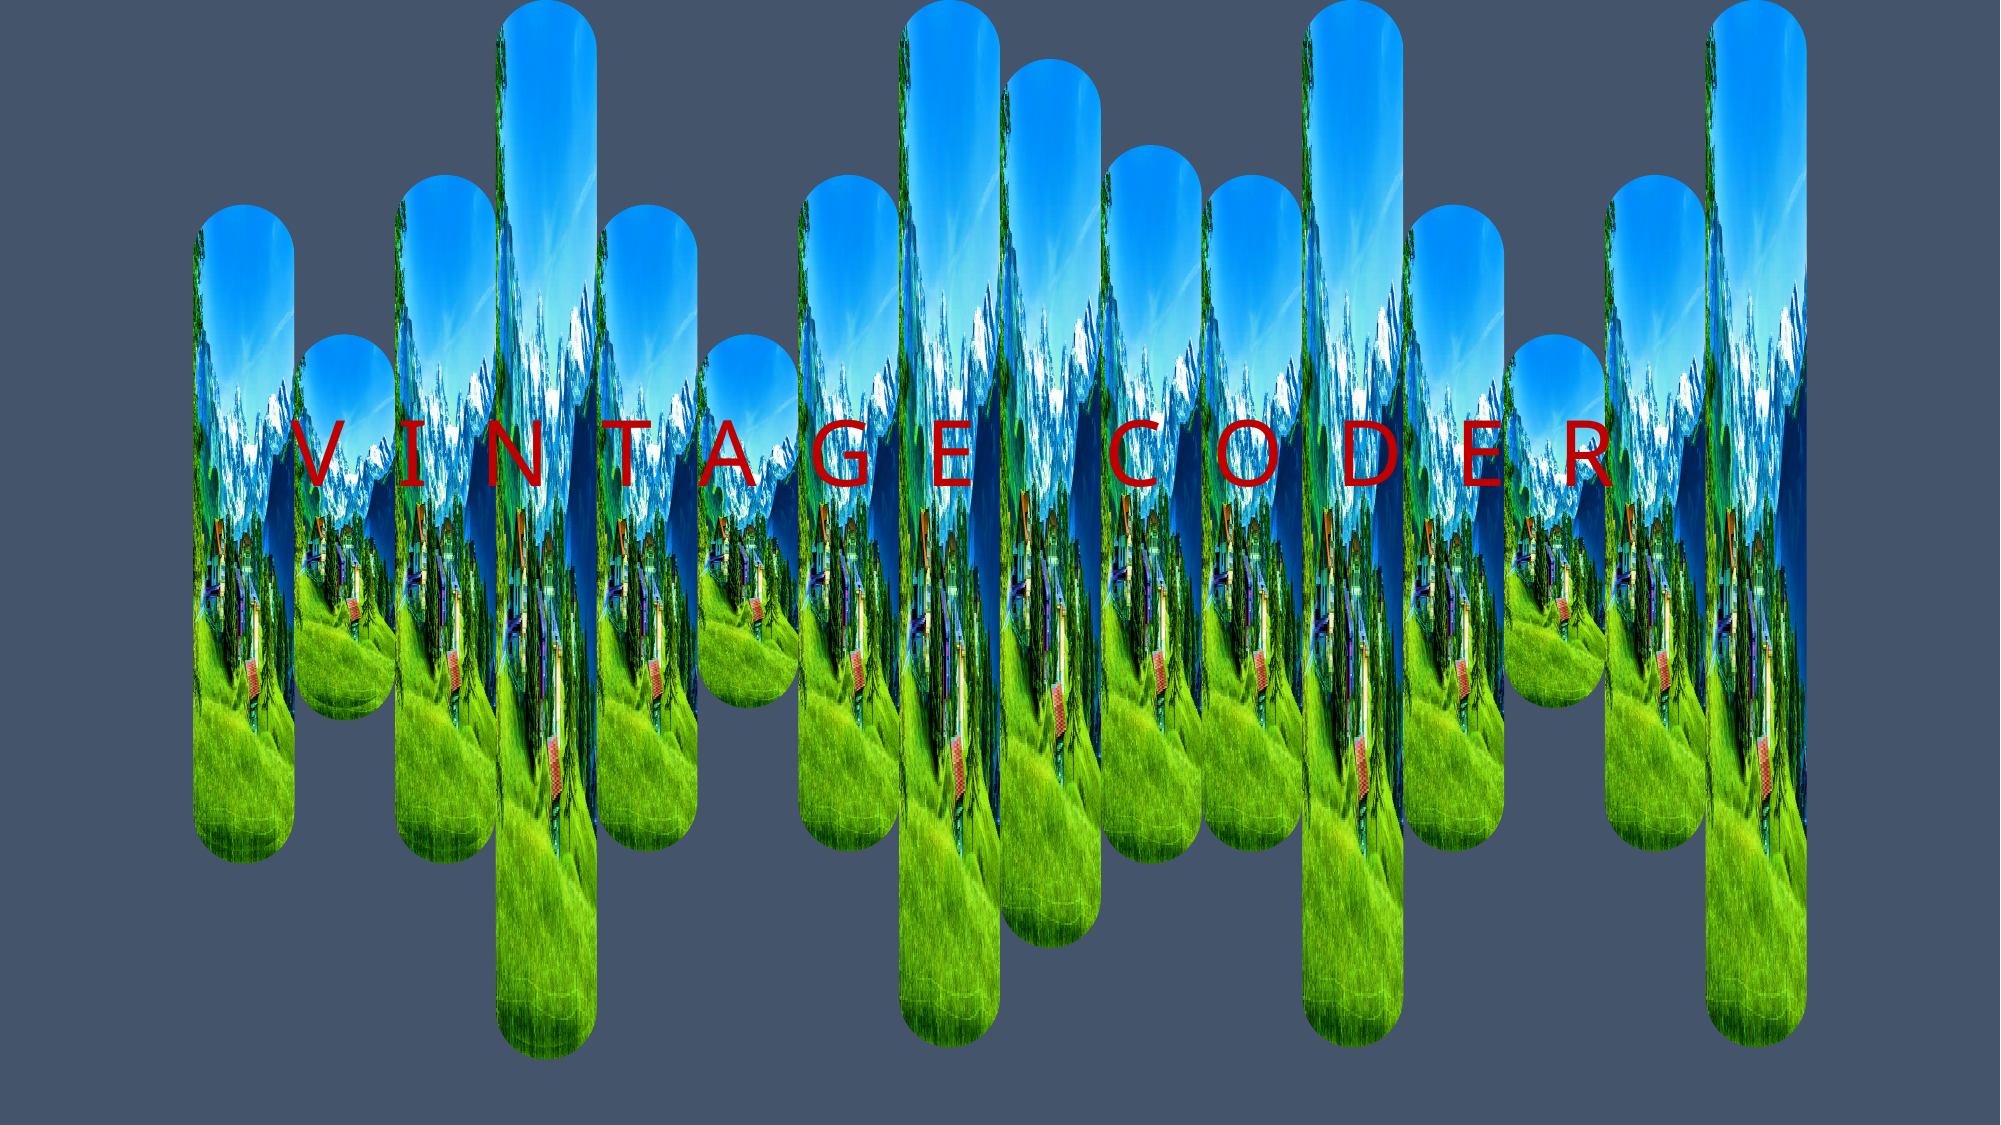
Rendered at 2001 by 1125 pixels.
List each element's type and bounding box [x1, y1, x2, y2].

text_box [193, 0, 1807, 1060]
